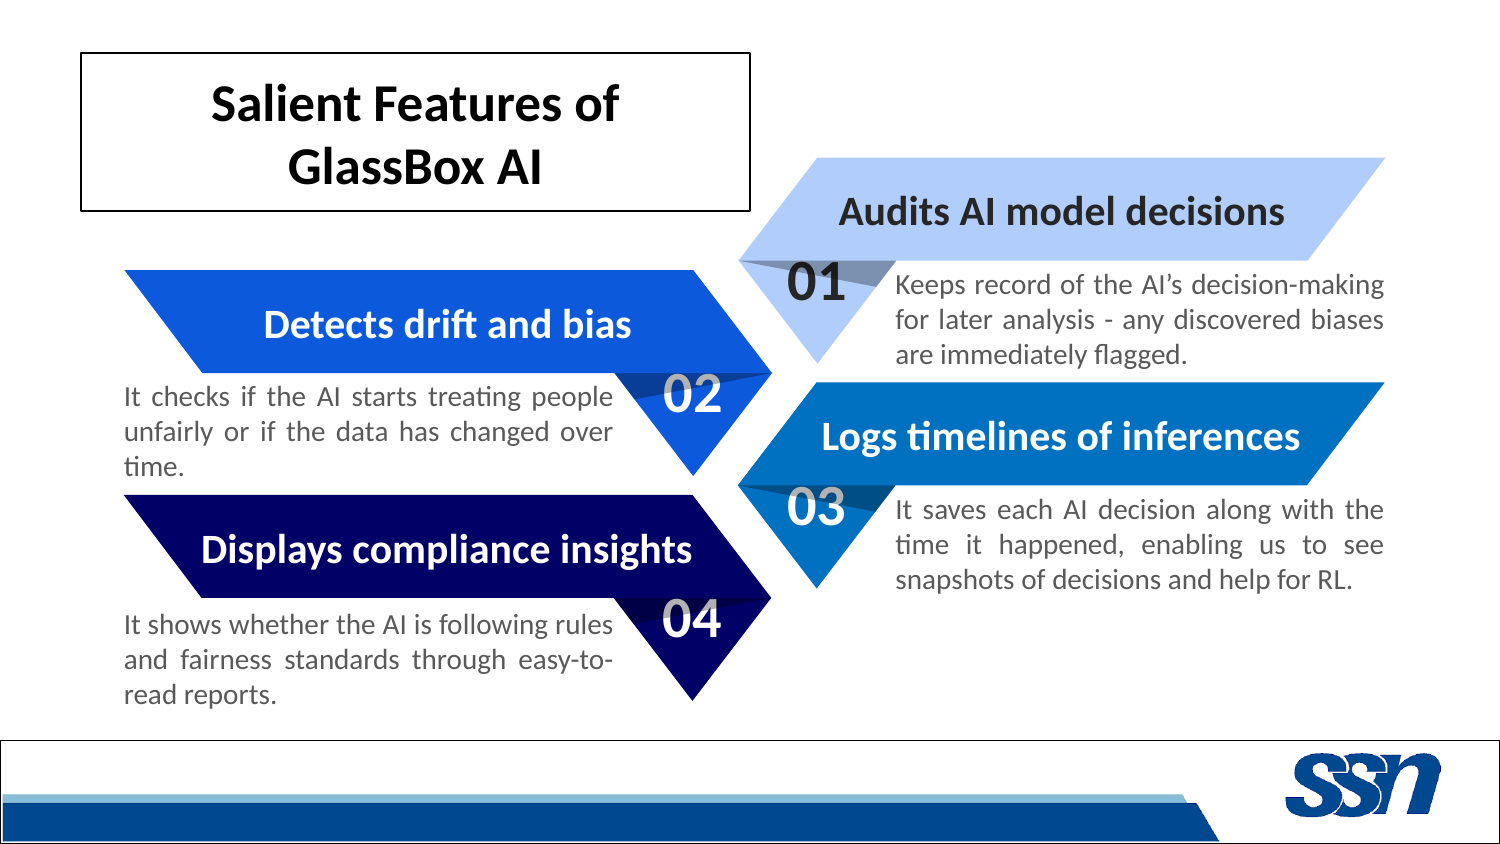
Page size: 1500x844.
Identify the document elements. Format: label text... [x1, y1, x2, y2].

picture [0, 740, 1500, 844]
text_box 02 [635, 374, 772, 477]
text_box Logs timelines of inferences [737, 382, 1385, 486]
text_box [740, 261, 895, 287]
text_box [615, 374, 768, 400]
text_box Detects drift and bias [124, 270, 772, 374]
text_box 03 [738, 486, 876, 589]
text_box It shows whether the AI is following rules and fairness standards through easy-to-read reports. [123, 597, 614, 718]
text_box It checks if the AI starts treating people unfairly or if the data has changed over time. [123, 370, 614, 490]
text_box Displays compliance insights [123, 494, 771, 598]
text_box [740, 486, 895, 512]
text_box 01 [738, 261, 877, 364]
text_box 04 [634, 598, 772, 701]
text_box It saves each AI decision along with the time it happened, enabling us to see snapshots of decisions and help for RL. [895, 482, 1385, 603]
text_box Audits AI model decisions [738, 157, 1386, 261]
text_box Keeps record of the AI’s decision-making for later analysis - any discovered biases are immediately flagged. [895, 257, 1385, 378]
title Salient Features of GlassBox AI [81, 52, 750, 211]
text_box [614, 597, 772, 625]
